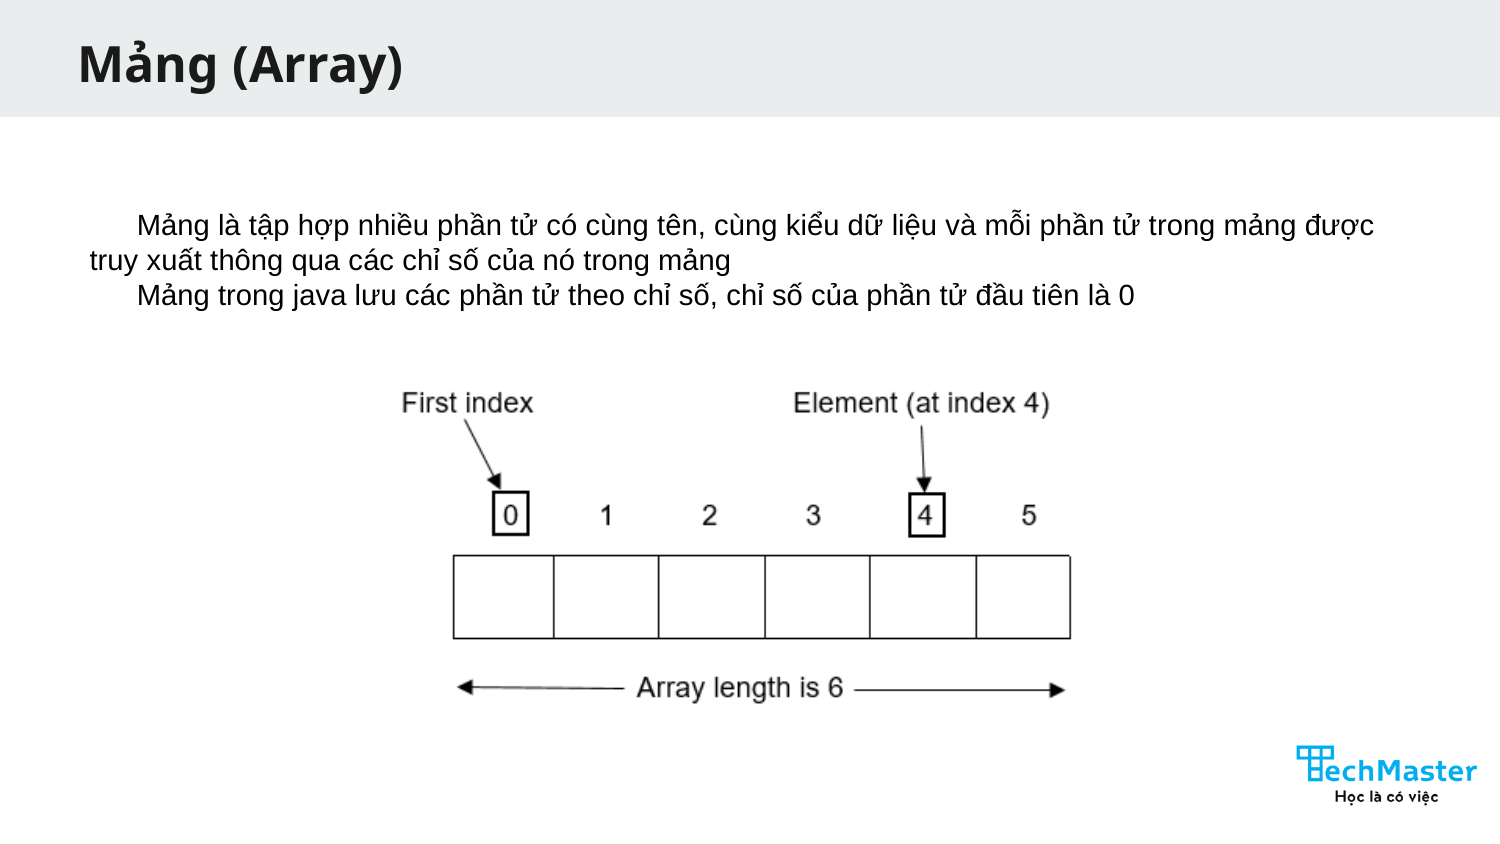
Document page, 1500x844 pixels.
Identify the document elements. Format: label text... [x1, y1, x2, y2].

text_box Mảng là tập hợp nhiều phần tử có cùng tên, cùng kiểu dữ liệu và mỗi phần tử trong mảng được truy xuất thông qua các chỉ số của nó trong mảng Mảng trong java lưu các phần tử theo chỉ số, chỉ số của phần tử đầu tiên là 0 [74, 198, 1415, 319]
text_box Mảng (Array) [62, 17, 1324, 127]
picture [1293, 742, 1479, 808]
picture [363, 357, 1126, 760]
